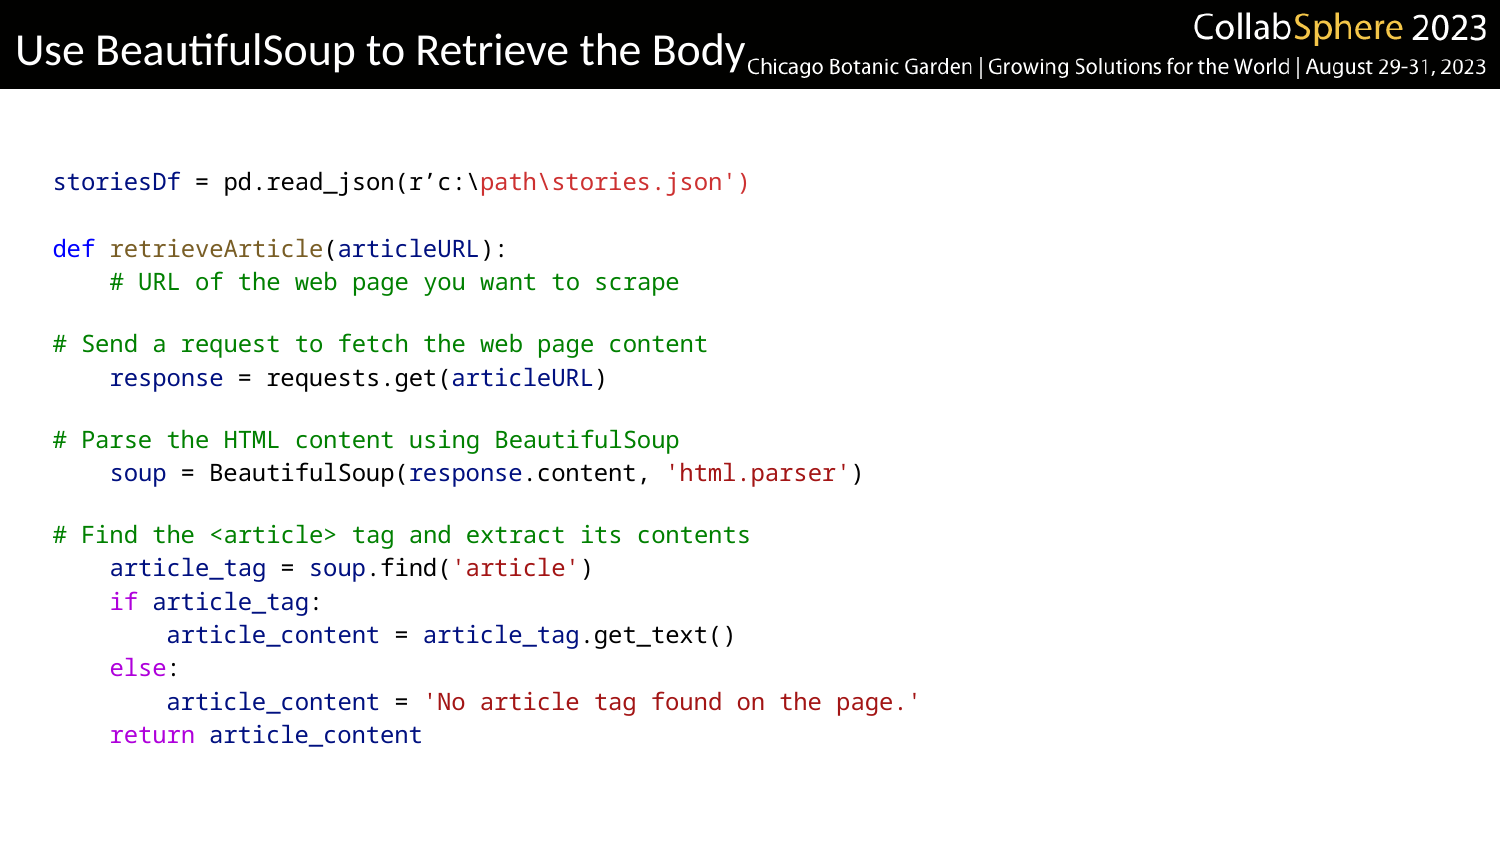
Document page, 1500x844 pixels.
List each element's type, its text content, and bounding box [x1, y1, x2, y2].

picture [0, 0, 1500, 844]
list storiesDf = pd.read_json(r’c:\path\stories.json') def retrieveArticle(articleURL): # URL of the web page you want to scrape # Send a request to fetch the web page content response = requests.get(articleURL) # Parse the HTML content using BeautifulSoup soup = BeautifulSoup(response.content, 'html.parser') # Find the <article> tag and extract its contents article_tag = soup.find('article') if article_tag: article_content = article_tag.get_text() else: article_content = 'No article tag found on the page.' return article_content [37, 159, 1450, 792]
title Use BeautifulSoup to Retrieve the Body [0, 21, 1225, 72]
